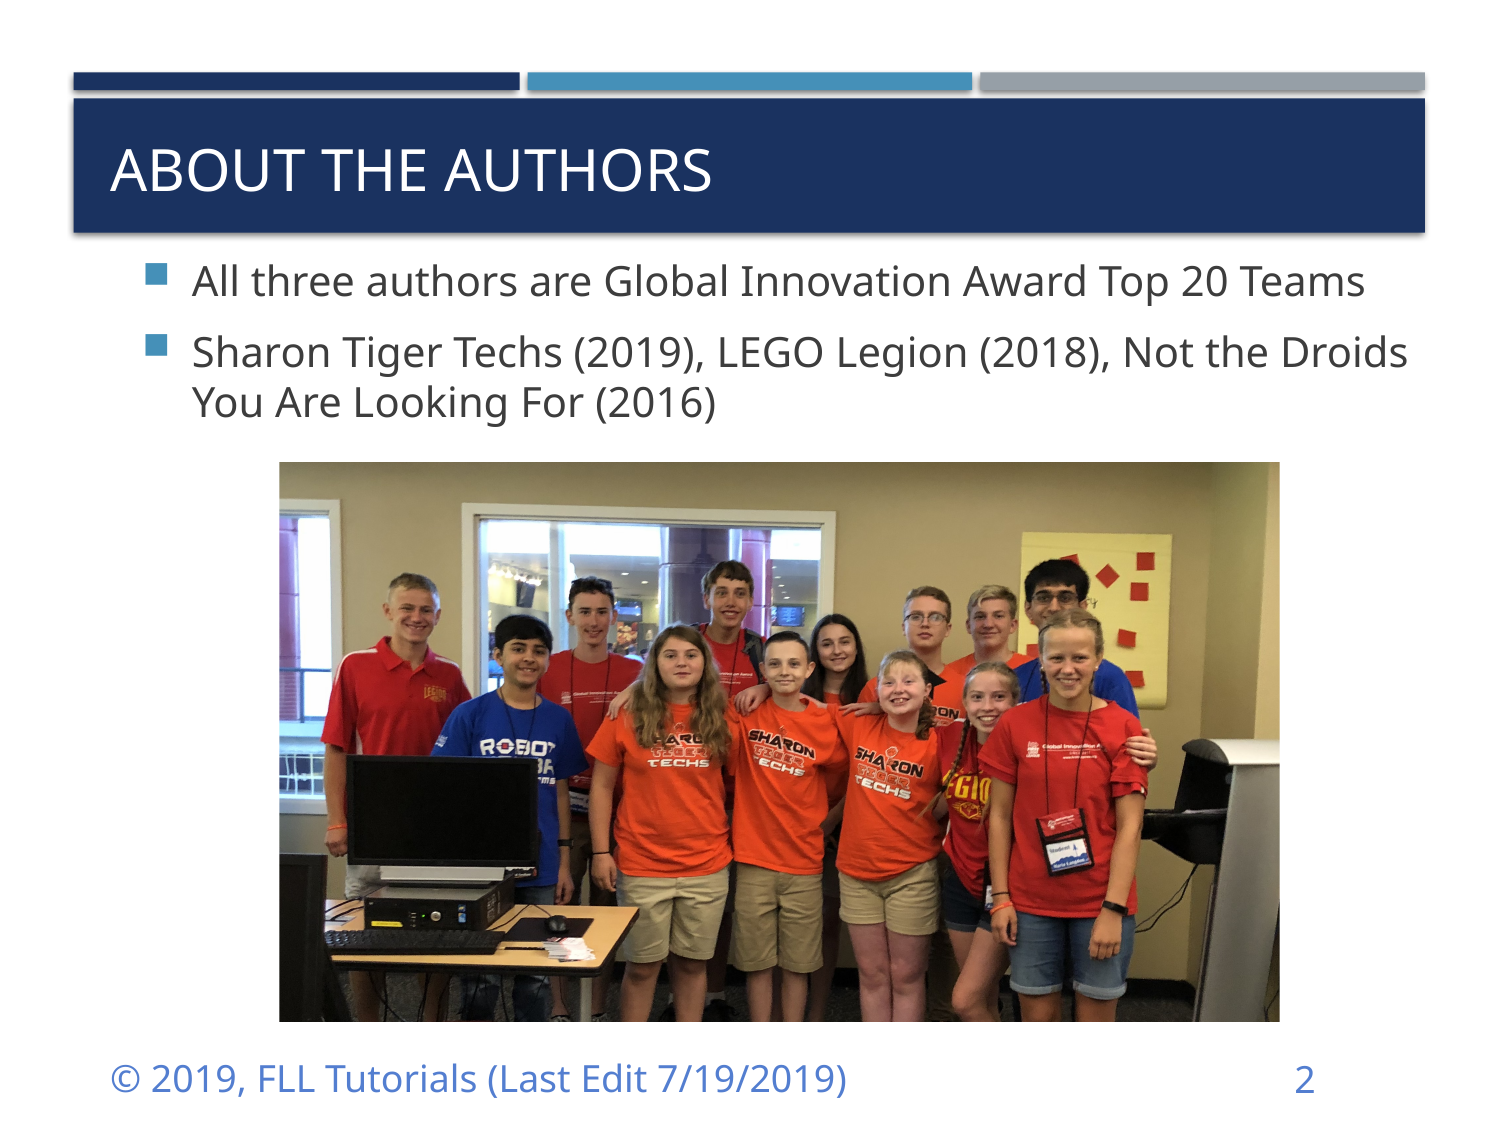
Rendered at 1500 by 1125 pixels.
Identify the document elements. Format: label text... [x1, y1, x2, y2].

title About The AUTHORs [95, 112, 1406, 211]
picture [278, 461, 1281, 1023]
slide_number 2 [1279, 1048, 1406, 1109]
footer © 2019, FLL Tutorials (Last Edit 7/19/2019) [95, 1047, 895, 1108]
list All three authors are Global Innovation Award Top 20 Teams Sharon Tiger Techs (2019), LEGO Legion (2018), Not the Droids You Are Looking For (2016) [73, 246, 1436, 962]
